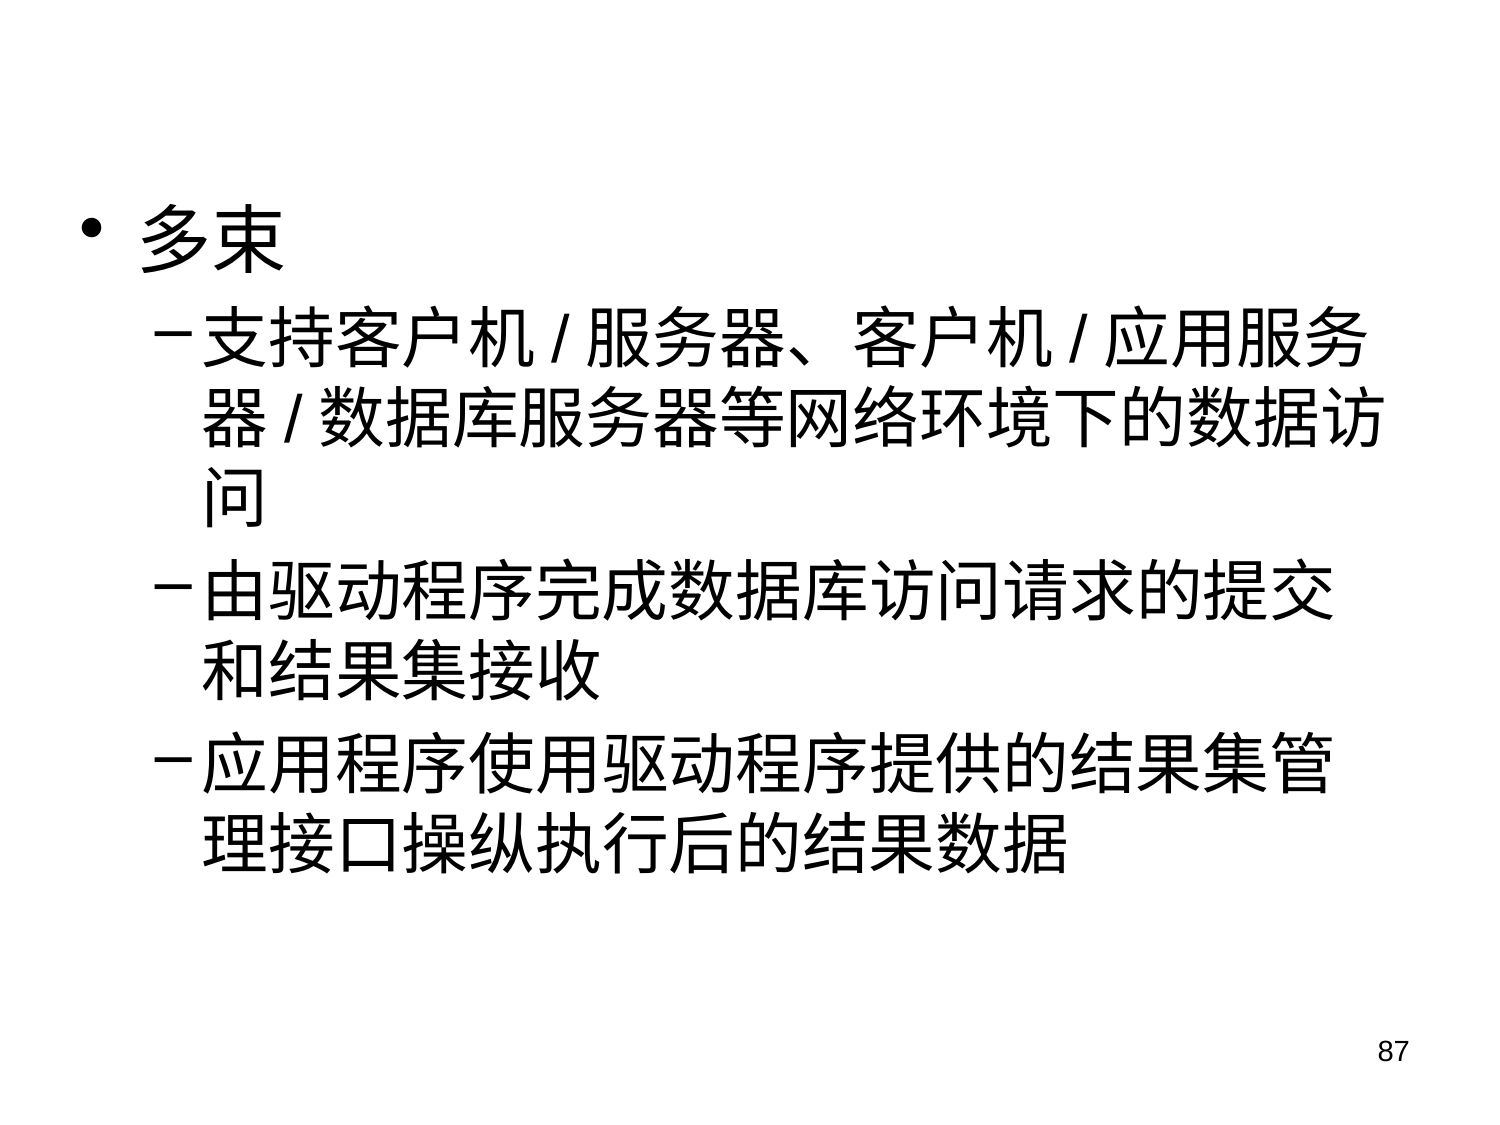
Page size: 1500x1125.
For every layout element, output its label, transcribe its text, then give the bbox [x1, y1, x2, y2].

slide_number 87 [1074, 1024, 1426, 1103]
list 多束 支持客户机/服务器、客户机/应用服务器/数据库服务器等网络环境下的数据访问 由驱动程序完成数据库访问请求的提交和结果集接收 应用程序使用驱动程序提供的结果集管理接口操纵执行后的结果数据 [64, 184, 1415, 927]
